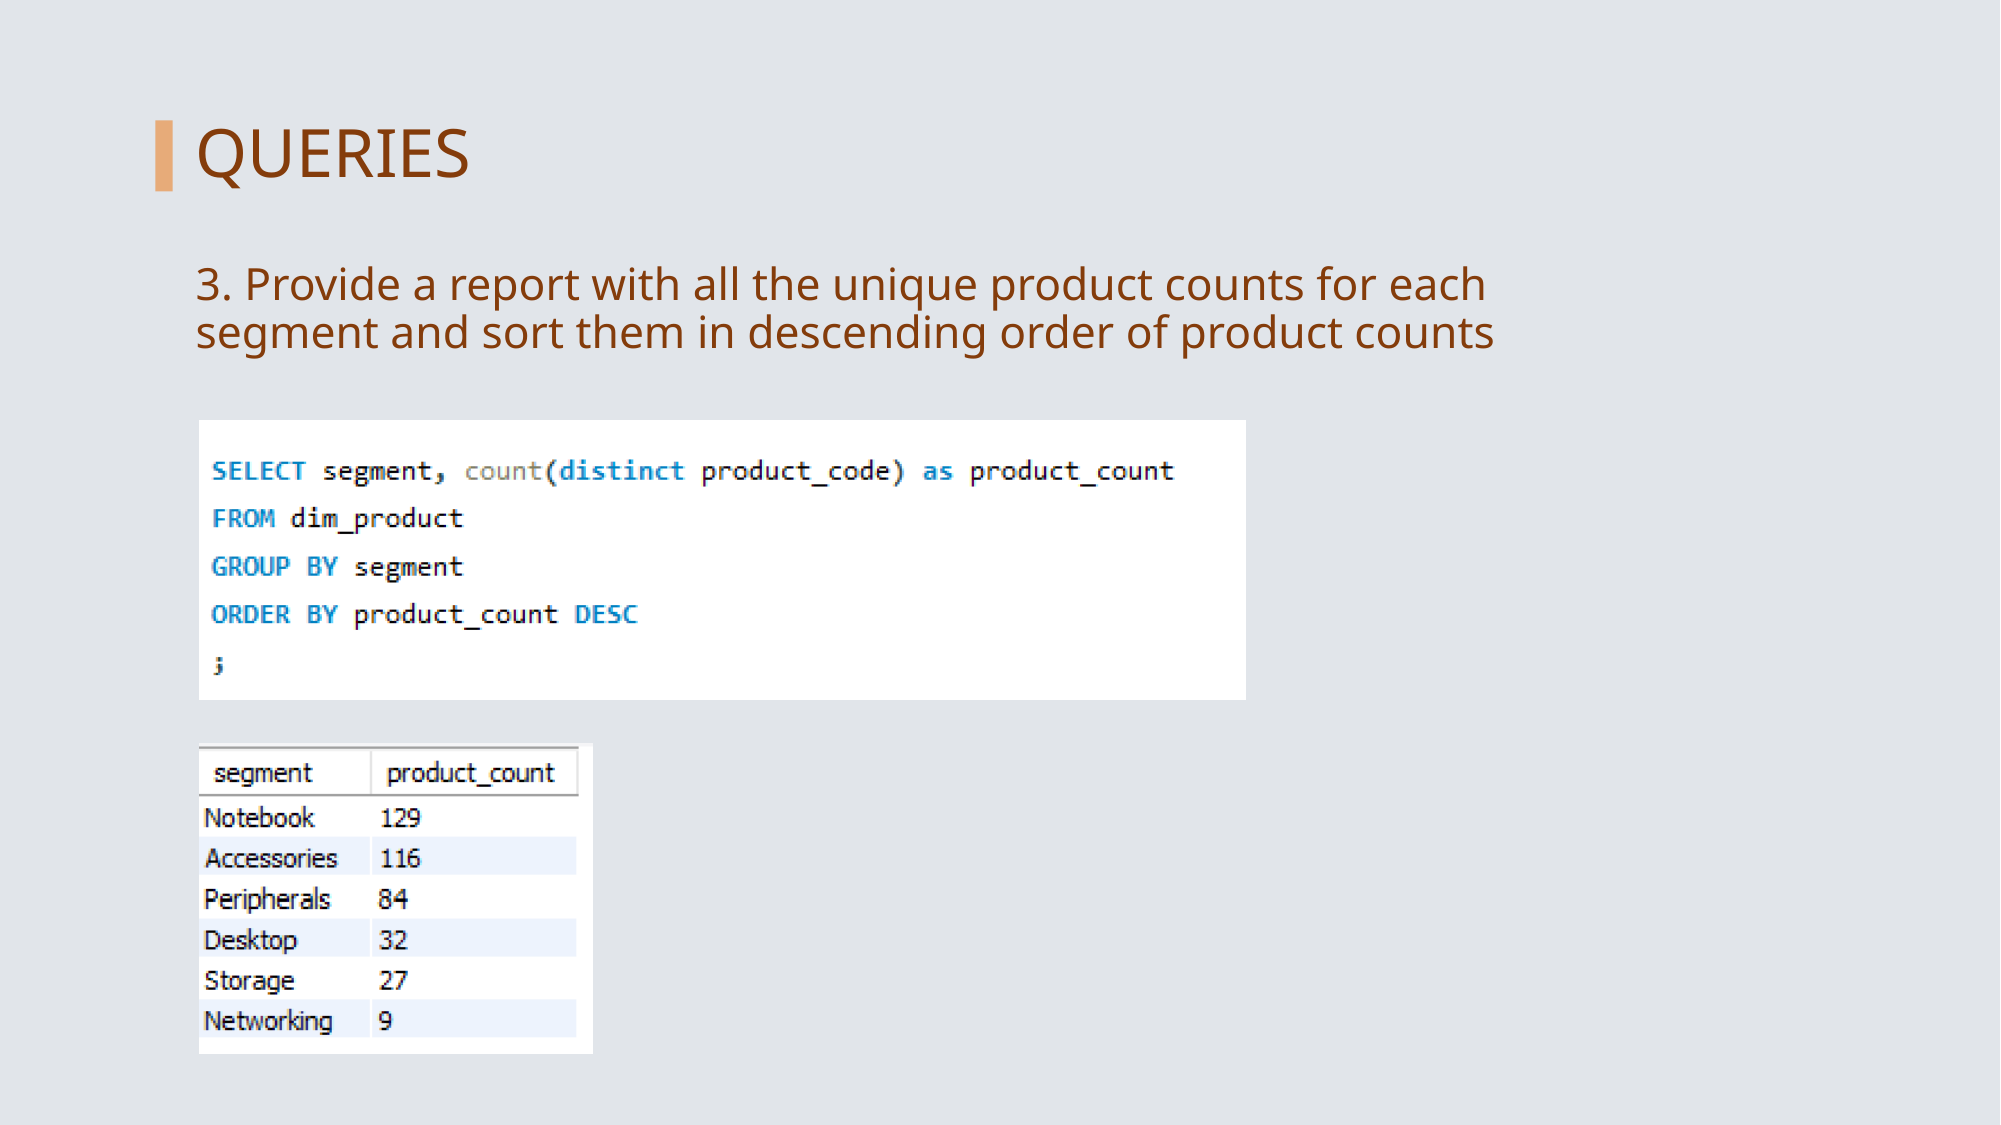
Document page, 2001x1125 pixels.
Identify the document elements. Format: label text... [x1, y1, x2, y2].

picture [199, 420, 1246, 701]
picture [199, 742, 593, 1054]
text_box 3. Provide a report with all the unique product counts for each segment and sort them in descending order of product counts [180, 254, 1519, 400]
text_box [155, 83, 797, 200]
